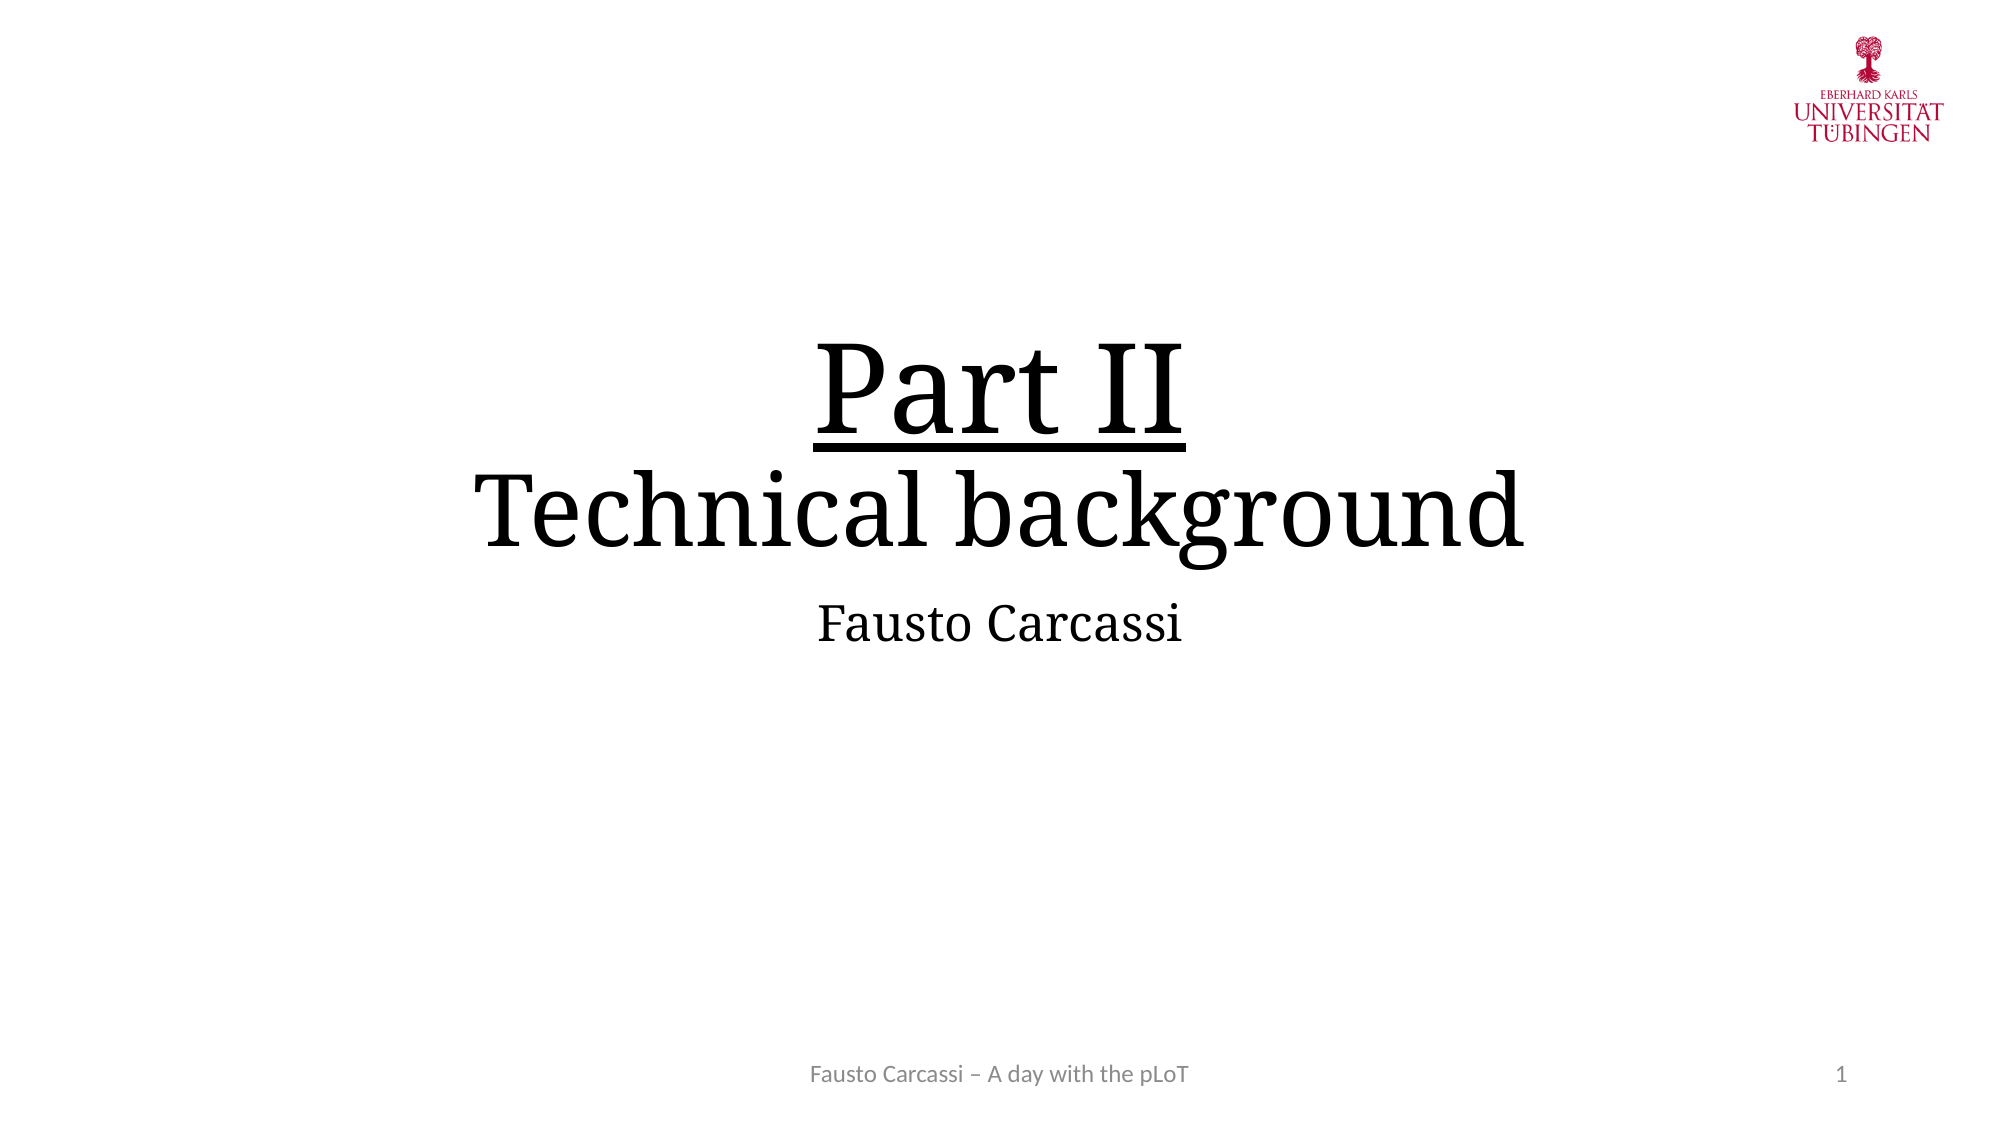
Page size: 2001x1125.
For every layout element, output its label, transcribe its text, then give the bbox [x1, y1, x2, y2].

footer Fausto Carcassi – A day with the pLoT [662, 1042, 1338, 1103]
subtitle Fausto Carcassi [249, 590, 1750, 863]
slide_number 1 [1412, 1042, 1863, 1103]
picture [1790, 33, 1947, 145]
title Part II Technical background [249, 184, 1750, 576]
